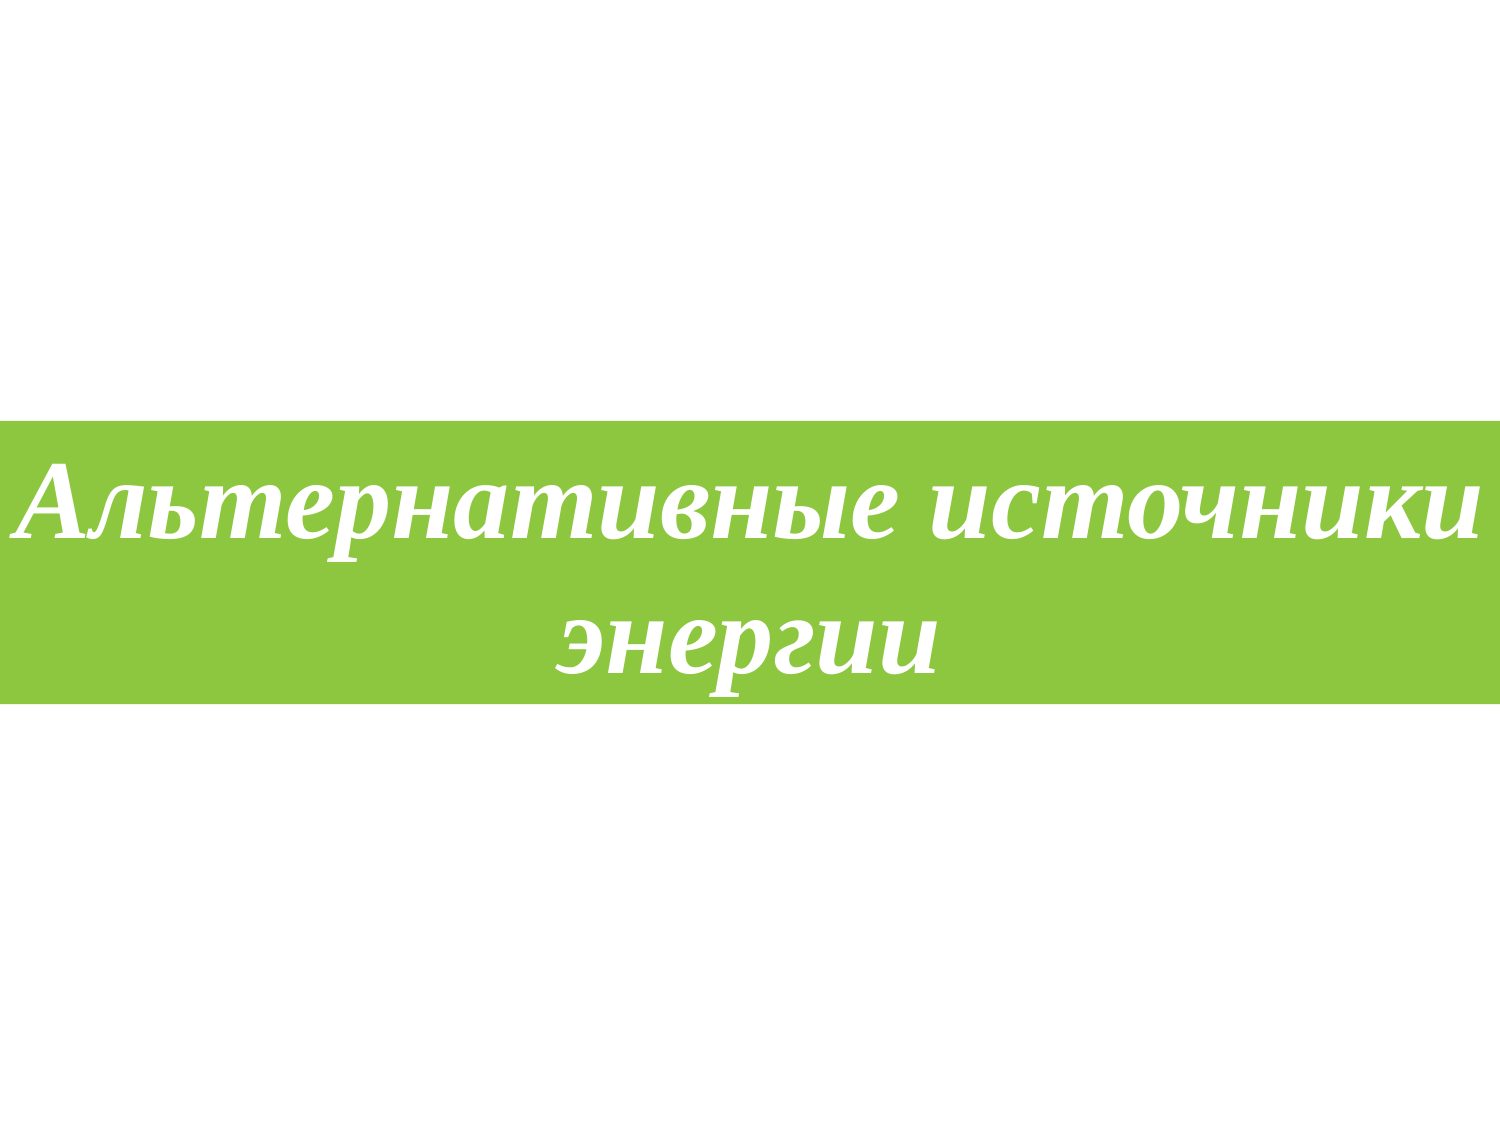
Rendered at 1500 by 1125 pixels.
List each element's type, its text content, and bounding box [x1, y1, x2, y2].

text_box Альтернативные источники энергии [0, 418, 1500, 704]
